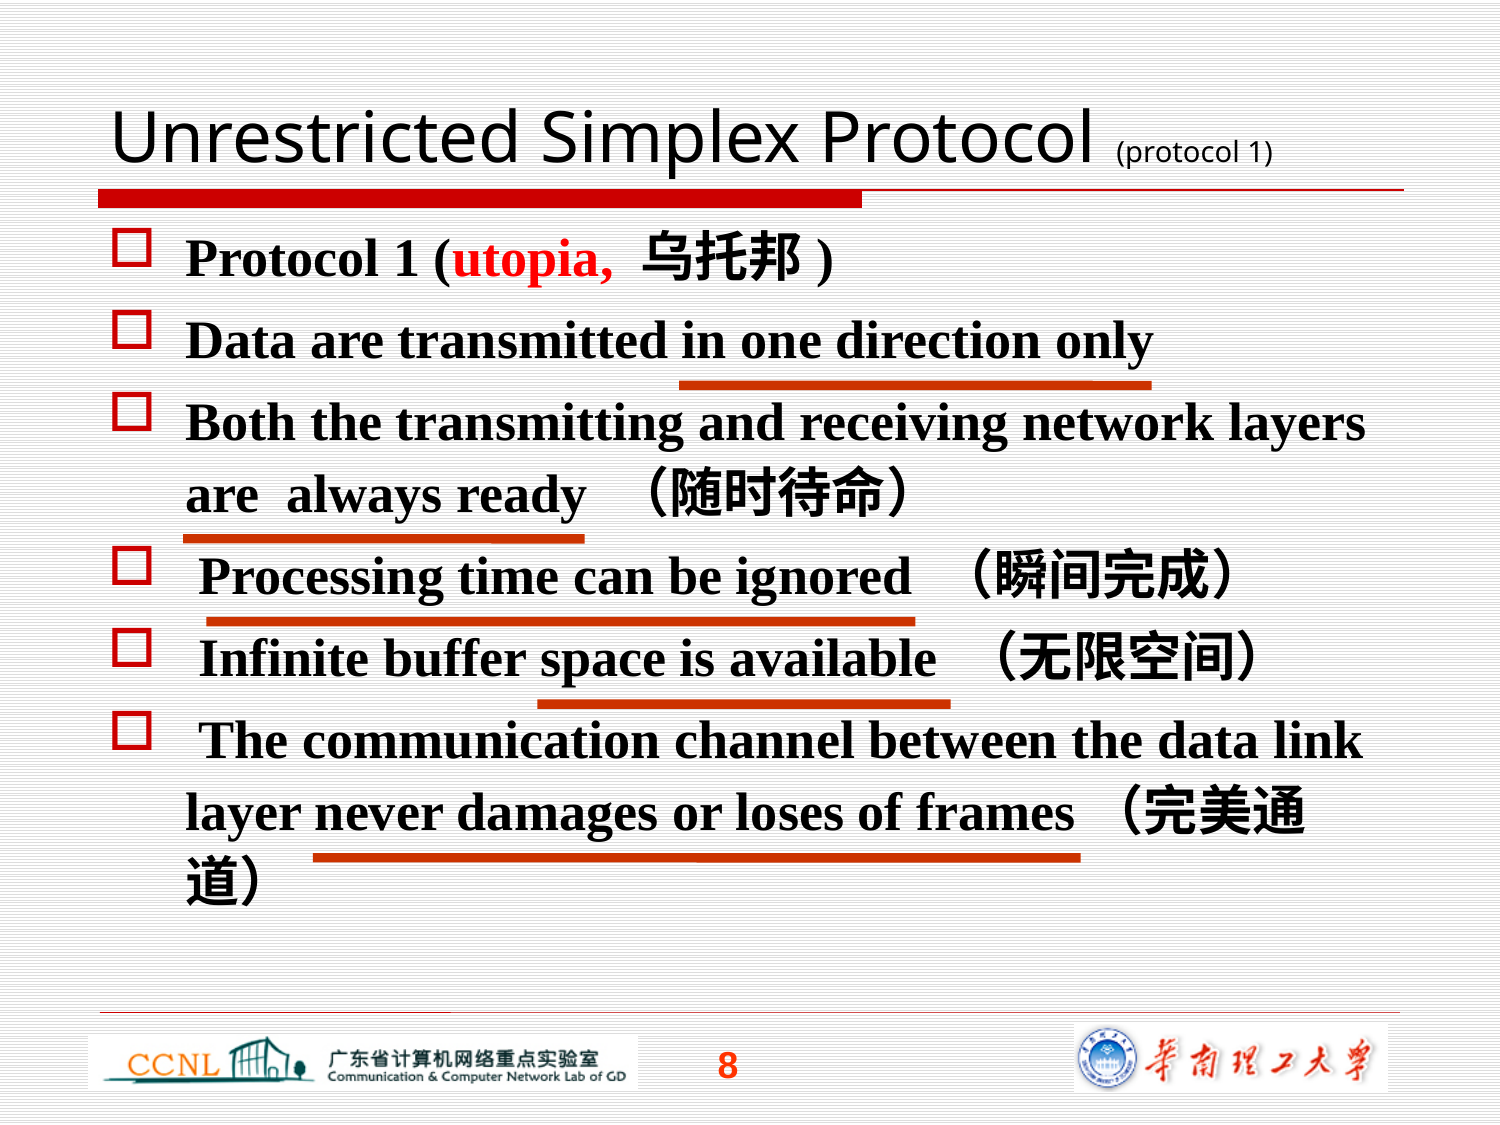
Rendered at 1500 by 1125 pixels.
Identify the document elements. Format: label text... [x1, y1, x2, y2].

title Unrestricted Simplex Protocol (protocol 1) [93, 49, 1407, 185]
list Protocol 1 (utopia, 乌托邦) Data are transmitted in one direction only Both the transmitting and receiving network layers are always ready （随时待命） Processing time can be ignored （瞬间完成） Infinite buffer space is available （无限空间） The communication channel between the data link layer never damages or loses of frames（完美通道） [92, 207, 1406, 988]
picture [1074, 1024, 1388, 1092]
picture [88, 1034, 638, 1090]
